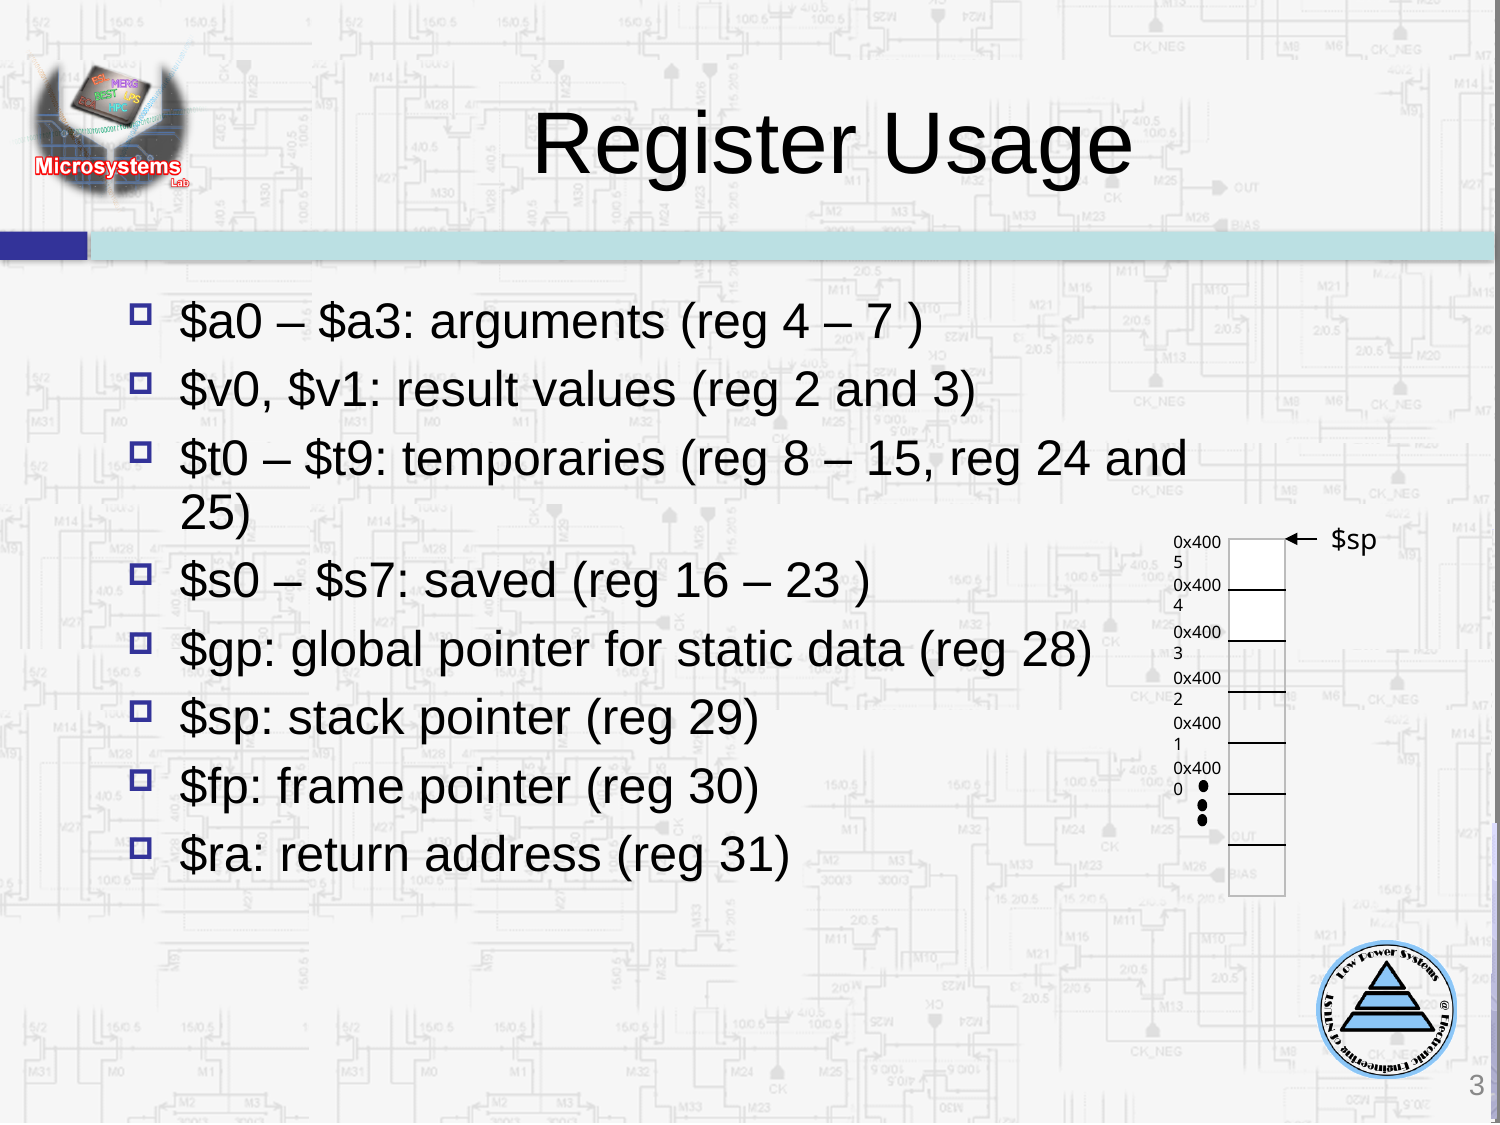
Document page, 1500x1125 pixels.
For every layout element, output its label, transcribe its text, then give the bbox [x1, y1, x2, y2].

text_box 0x4002 [1158, 671, 1243, 704]
table_cell [1243, 591, 1284, 640]
text_box 0x4005 [1158, 523, 1243, 566]
table_cell [1230, 846, 1284, 895]
table_cell [1243, 693, 1284, 742]
text_box [1198, 780, 1209, 793]
text_box 0x4000 [1158, 761, 1243, 806]
list $a0 – $a3: arguments (reg 4 – 7 ) $v0, $v1: result values (reg 2 and 3) $t0 – $t9: temporaries (reg 8 – 15, reg 24 and 25) $s0 – $s7: saved (reg 16 – 23 ) $gp: global pointer for static data (reg 28) $sp: stack pointer (reg 29) $fp: frame pointer (reg 30) $ra: return address (reg 31) [112, 287, 1282, 941]
text_box [1197, 799, 1208, 812]
title Register Usage [242, 45, 1425, 233]
table_cell [1230, 795, 1284, 844]
text_box $sp [1316, 514, 1414, 563]
text_box 0x4003 [1158, 614, 1243, 671]
picture [0, 0, 1500, 1123]
table_cell [1243, 744, 1284, 793]
text_box [1197, 814, 1208, 827]
table_header [1243, 540, 1284, 589]
table_cell [1243, 642, 1284, 691]
slide_number 3 [1399, 1058, 1500, 1107]
text_box 0x4001 [1158, 704, 1243, 761]
text_box 0x4004 [1158, 566, 1243, 614]
